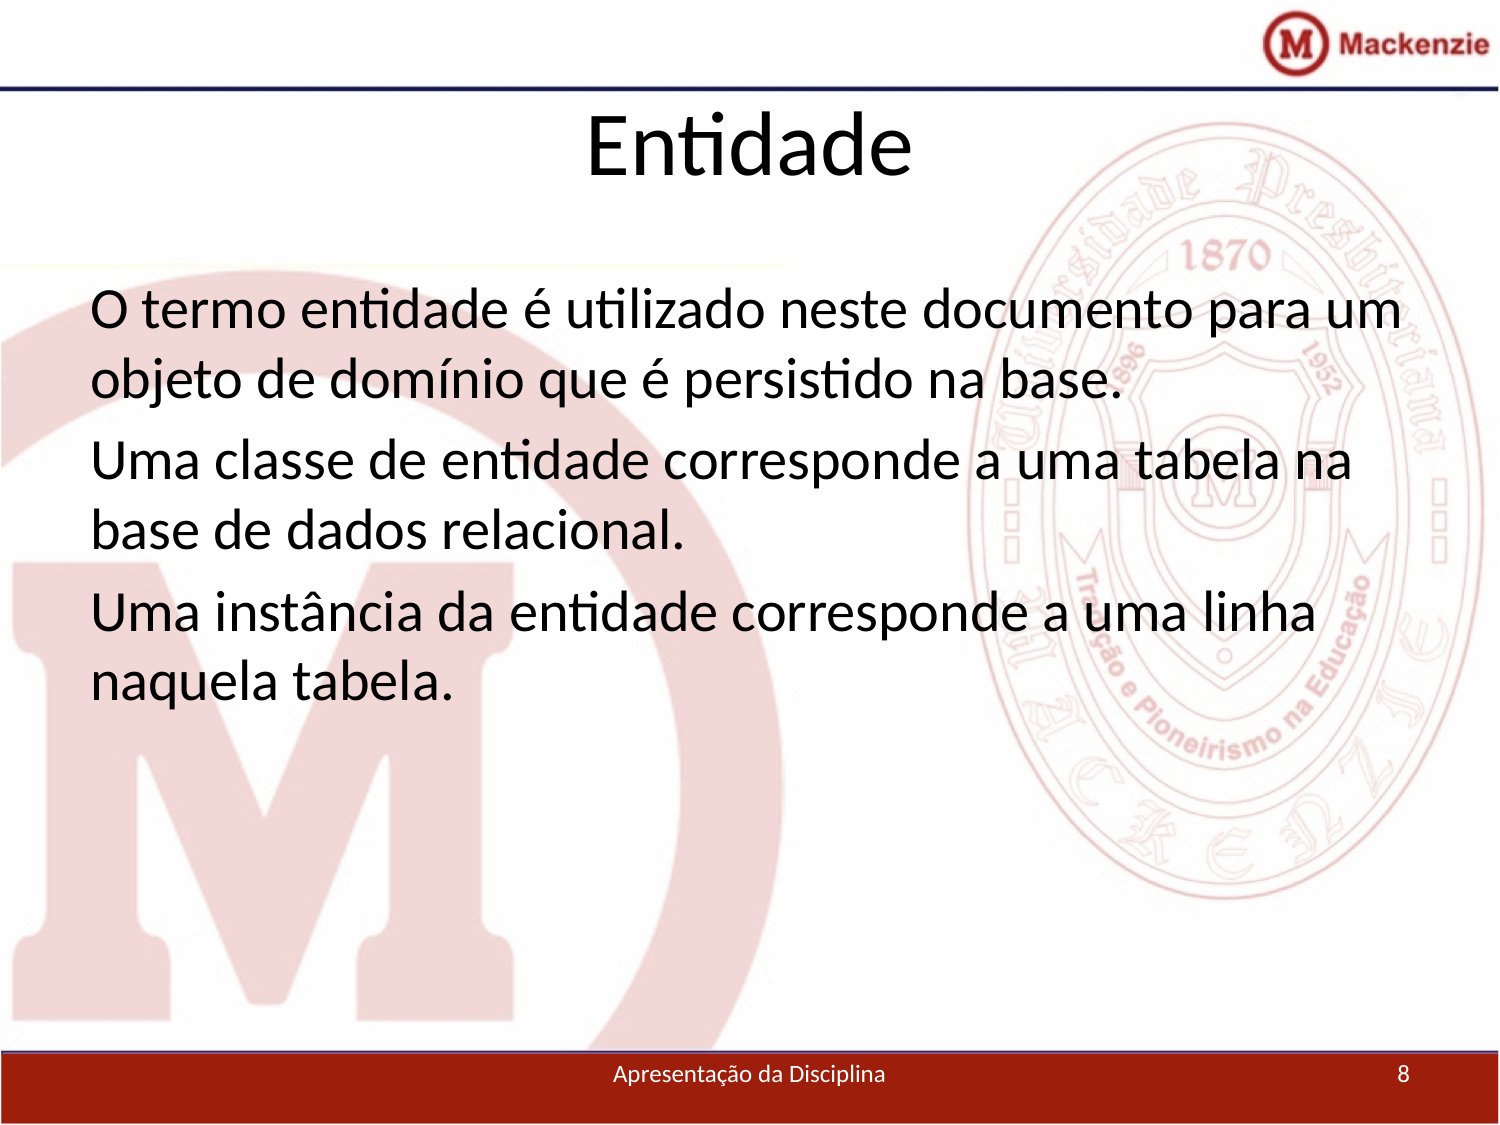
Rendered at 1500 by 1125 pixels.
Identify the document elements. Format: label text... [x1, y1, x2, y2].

list O termo entidade é utilizado neste documento para um objeto de domínio que é persistido na base. Uma classe de entidade corresponde a uma tabela na base de dados relacional. Uma instância da entidade corresponde a uma linha naquela tabela. [75, 262, 1425, 1005]
slide_number 8 [1074, 1042, 1425, 1103]
title Entidade [75, 45, 1425, 233]
picture [0, 0, 1499, 1125]
footer Apresentação da Disciplina [512, 1042, 988, 1103]
